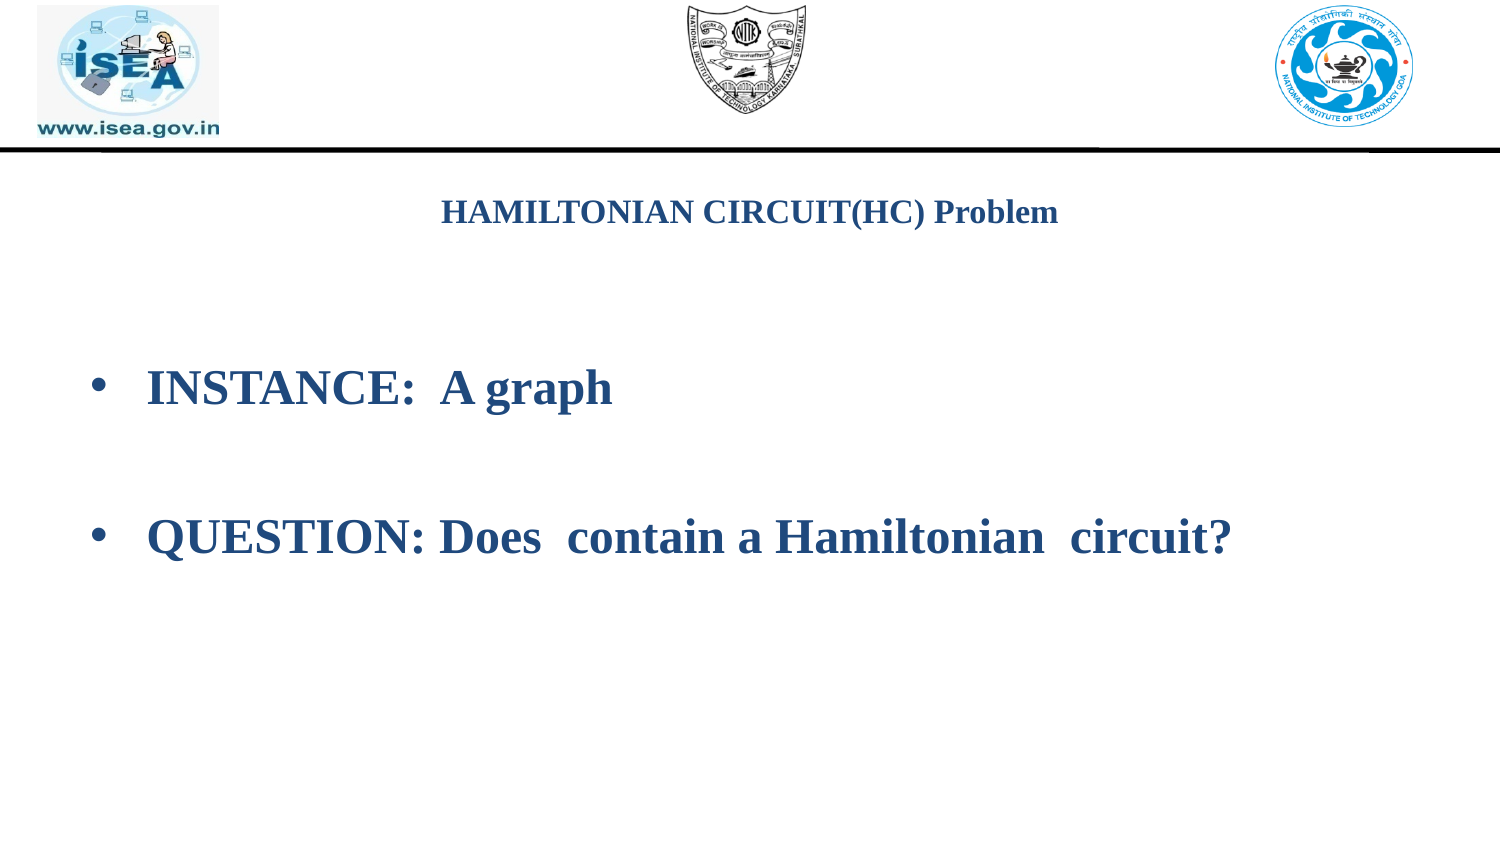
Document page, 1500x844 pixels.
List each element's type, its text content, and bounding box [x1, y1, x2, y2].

title HAMILTONIAN CIRCUIT(HC) Problem [75, 159, 1425, 279]
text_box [0, 5, 1500, 151]
